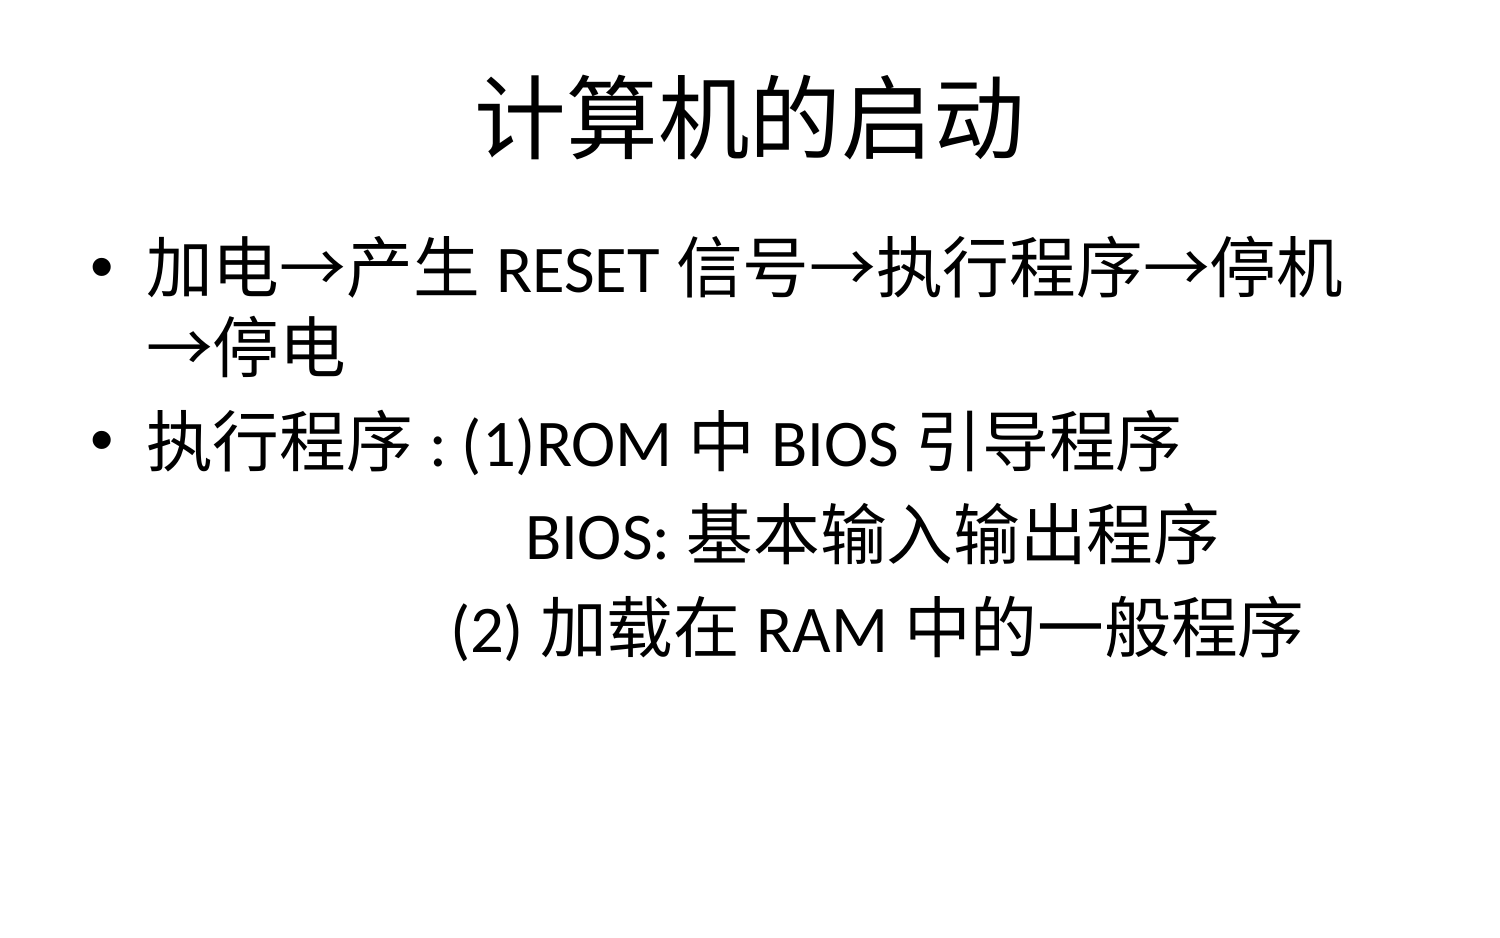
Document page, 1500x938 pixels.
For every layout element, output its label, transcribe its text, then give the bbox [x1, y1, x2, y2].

title 计算机的启动 [75, 37, 1425, 194]
list 加电→产生RESET信号→执行程序→停机→停电 执行程序: (1)ROM中BIOS引导程序 BIOS:基本输入输出程序 (2)加载在RAM中的一般程序 [75, 218, 1425, 838]
